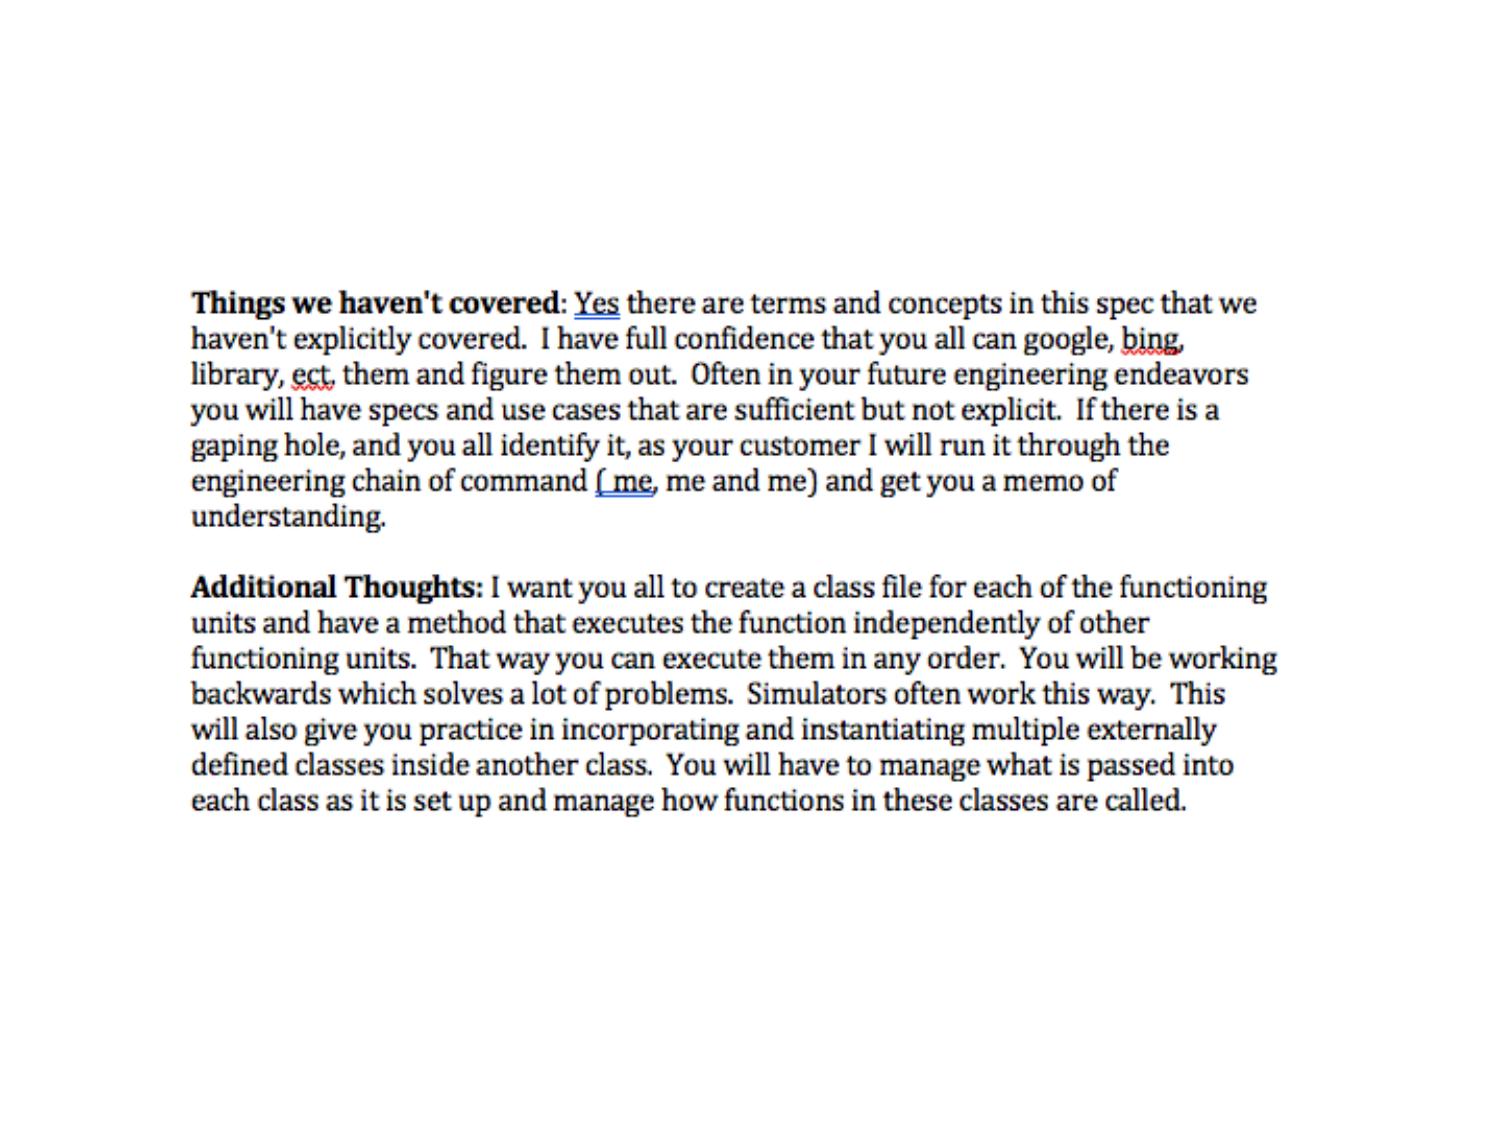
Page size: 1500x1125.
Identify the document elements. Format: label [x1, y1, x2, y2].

picture [135, 270, 1365, 855]
